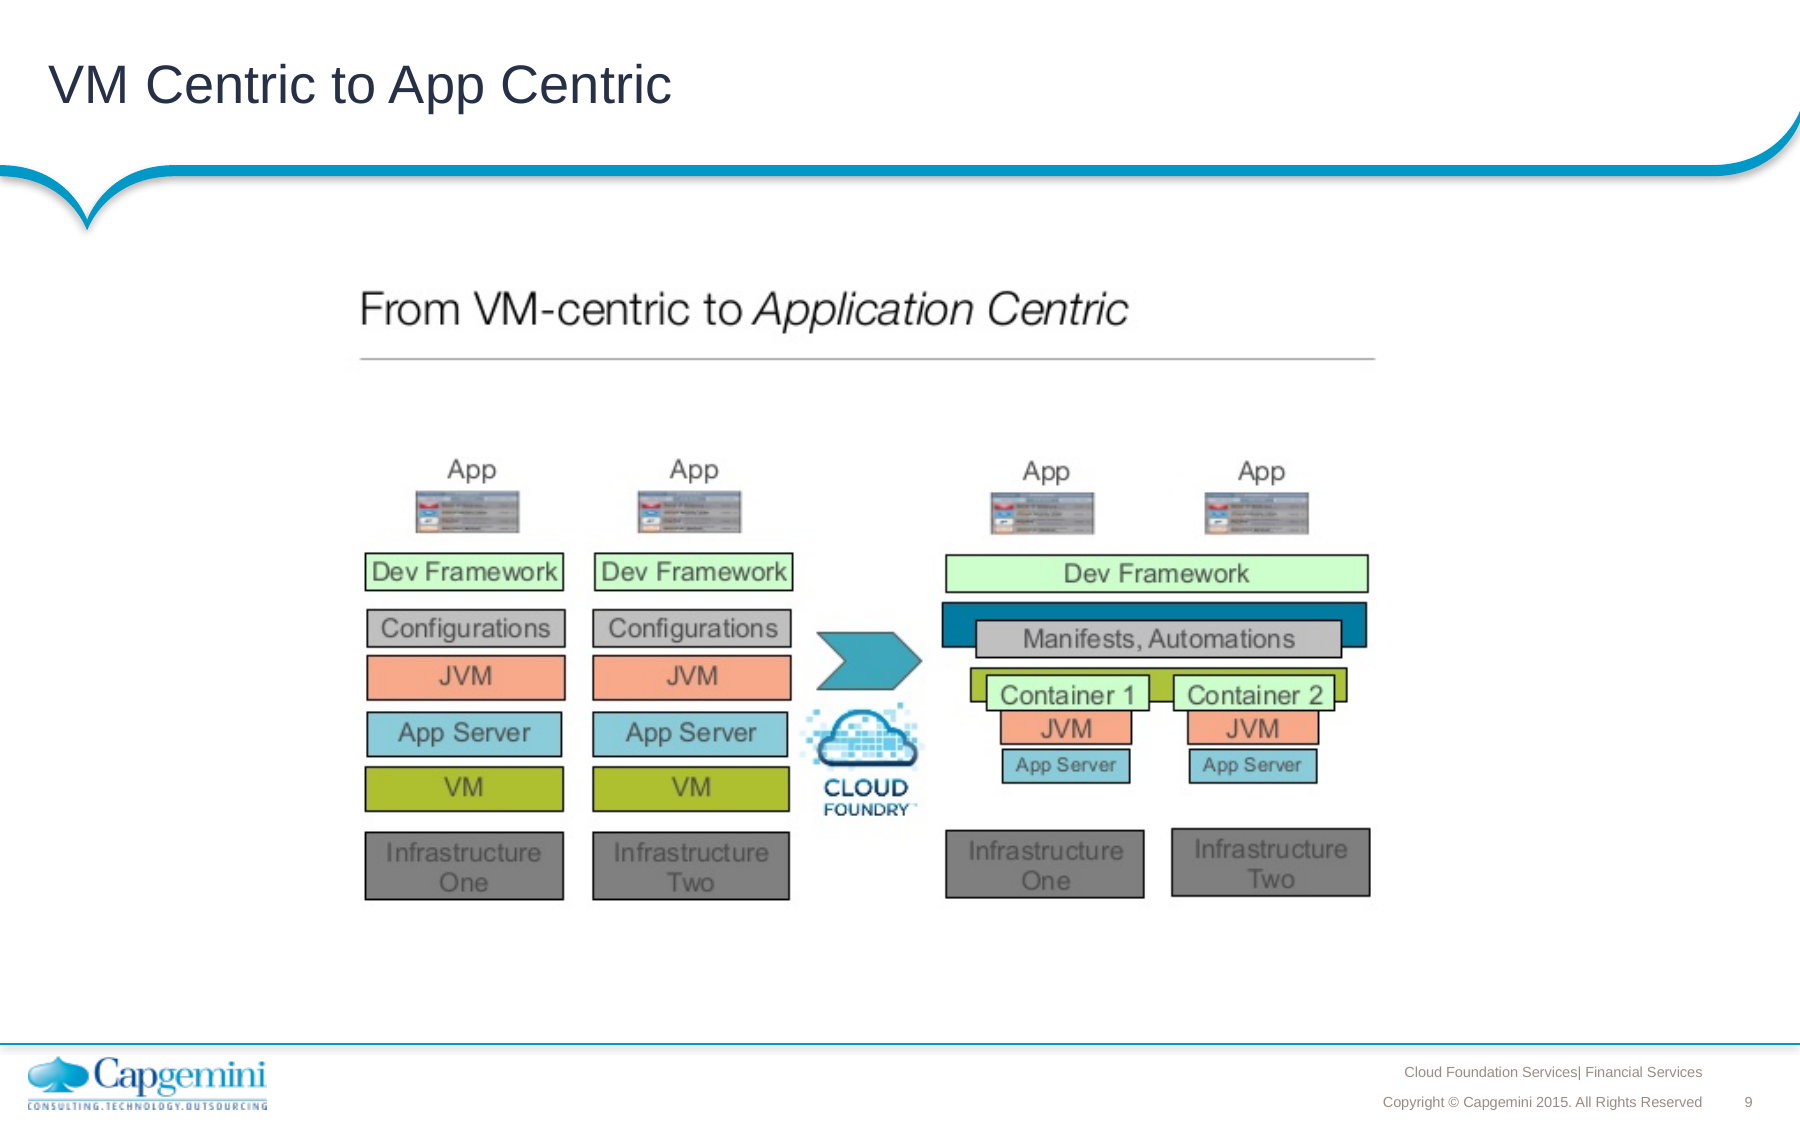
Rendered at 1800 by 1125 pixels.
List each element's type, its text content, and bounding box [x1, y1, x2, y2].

picture [28, 1056, 267, 1110]
title VM Centric to App Centric [0, 0, 1800, 165]
picture [304, 189, 1431, 1035]
